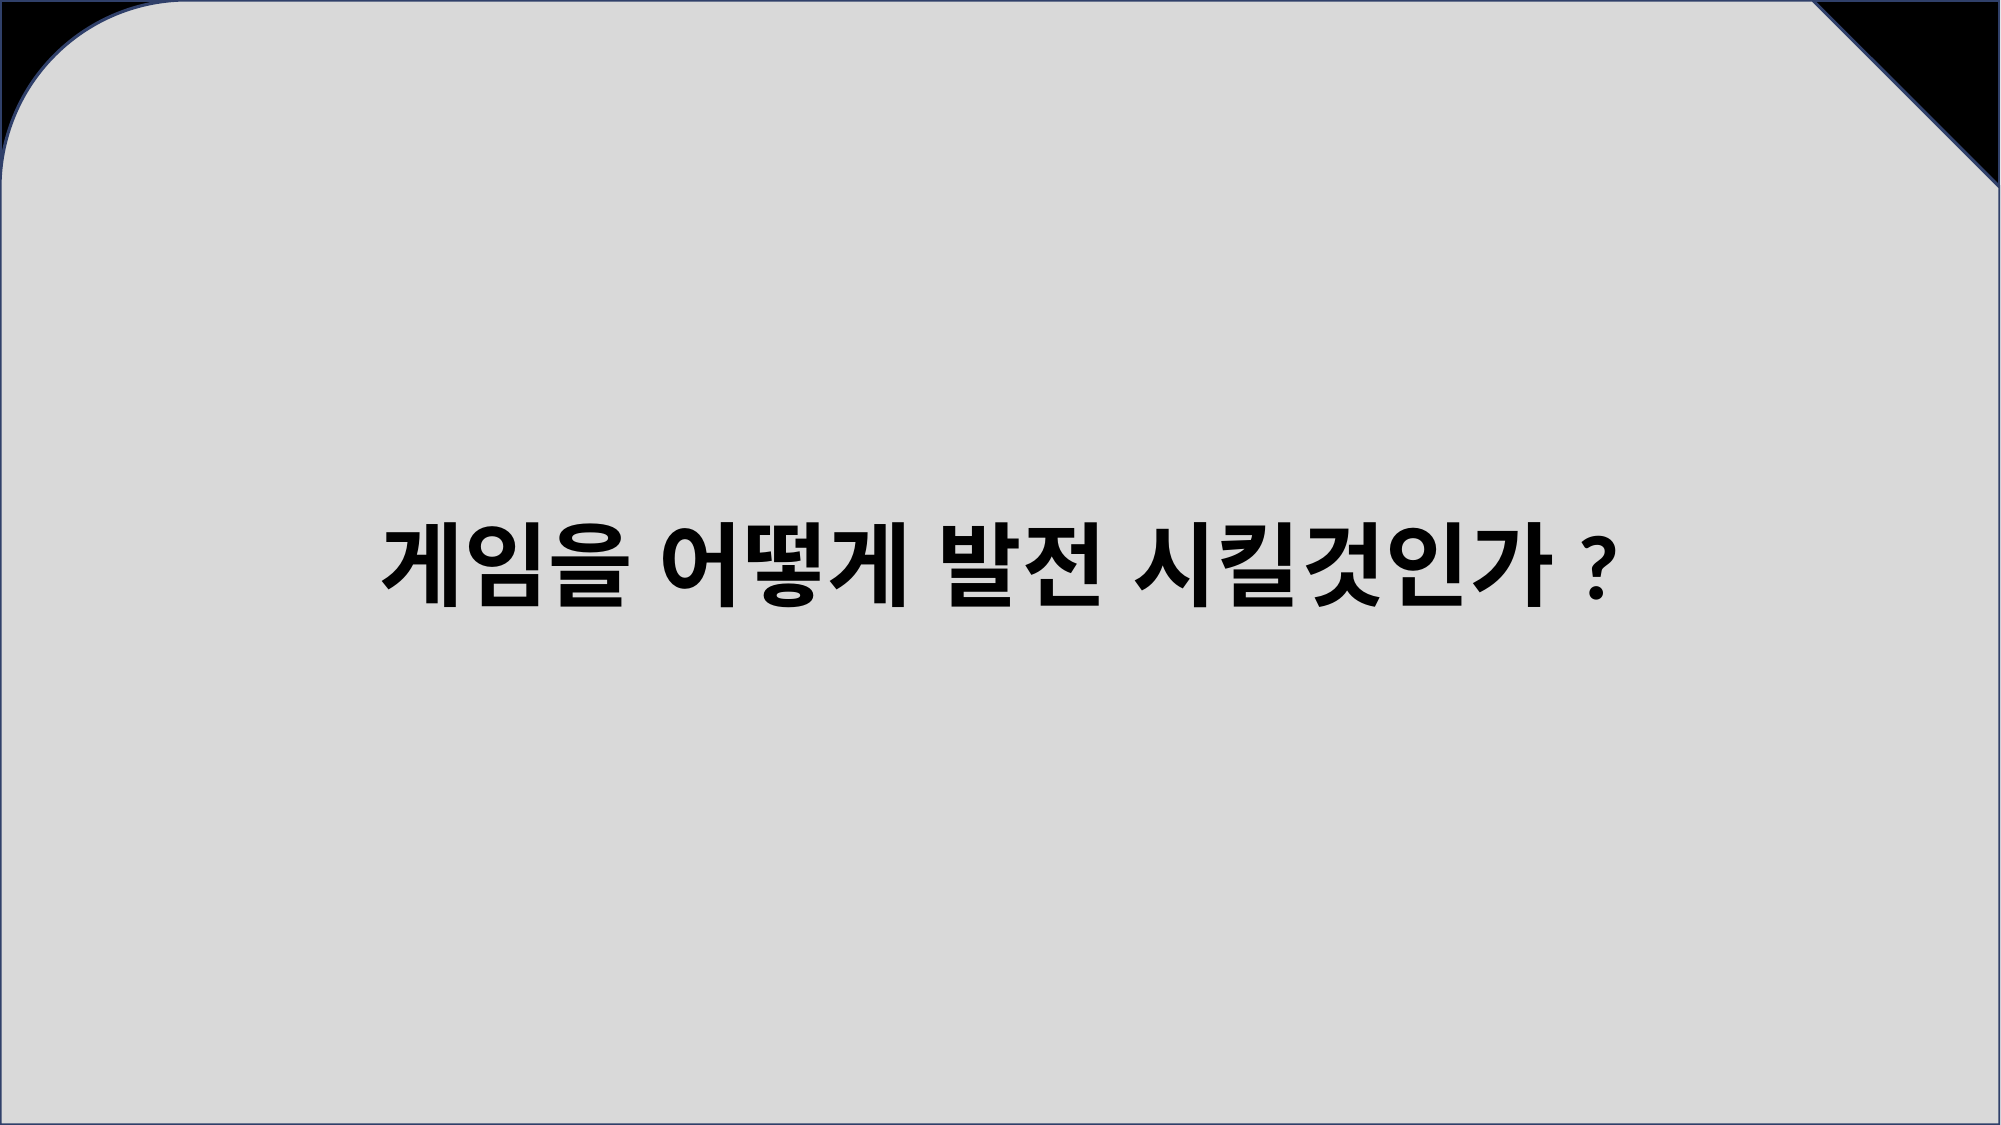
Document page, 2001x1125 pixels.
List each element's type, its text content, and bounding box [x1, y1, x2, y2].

title 게임을 어떻게 발전 시킬것인가? [99, 468, 1900, 657]
